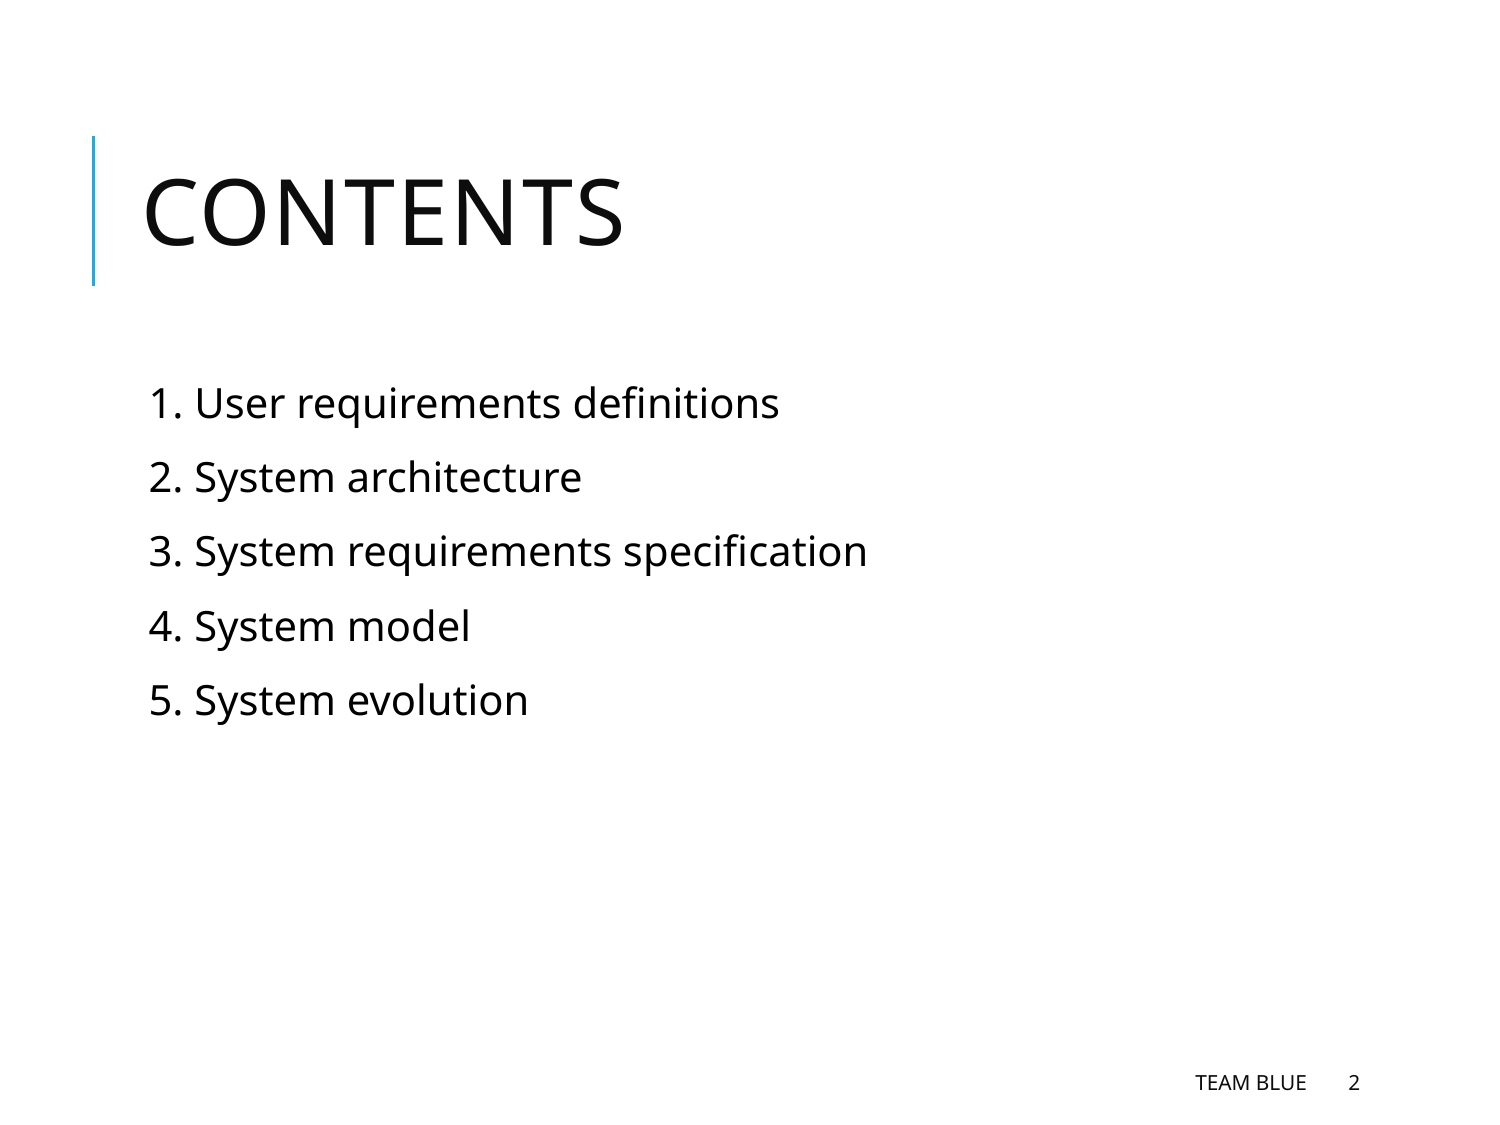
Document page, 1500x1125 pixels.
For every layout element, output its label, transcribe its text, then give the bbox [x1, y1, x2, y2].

title Contents [126, 96, 1322, 342]
slide_number 2 [1333, 1061, 1454, 1107]
list 1. User requirements definitions 2. System architecture 3. System requirements specification 4. System model 5. System evolution [126, 375, 1322, 1035]
footer Team Blue [595, 1061, 1322, 1107]
